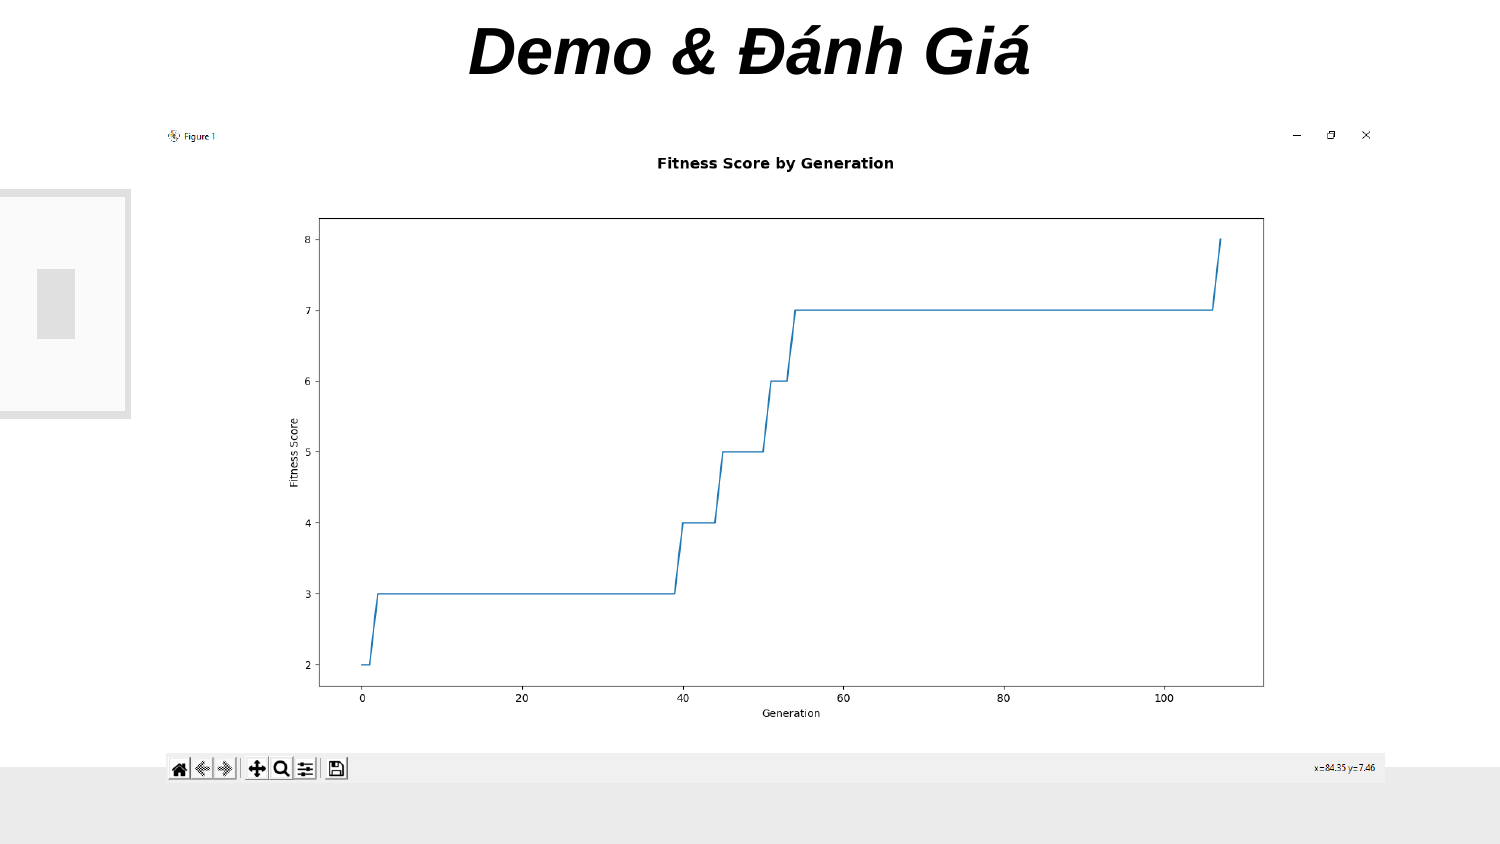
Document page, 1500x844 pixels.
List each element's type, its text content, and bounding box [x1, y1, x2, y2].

text_box Demo & Đánh Giá [0, 0, 1500, 175]
picture [166, 127, 1386, 783]
